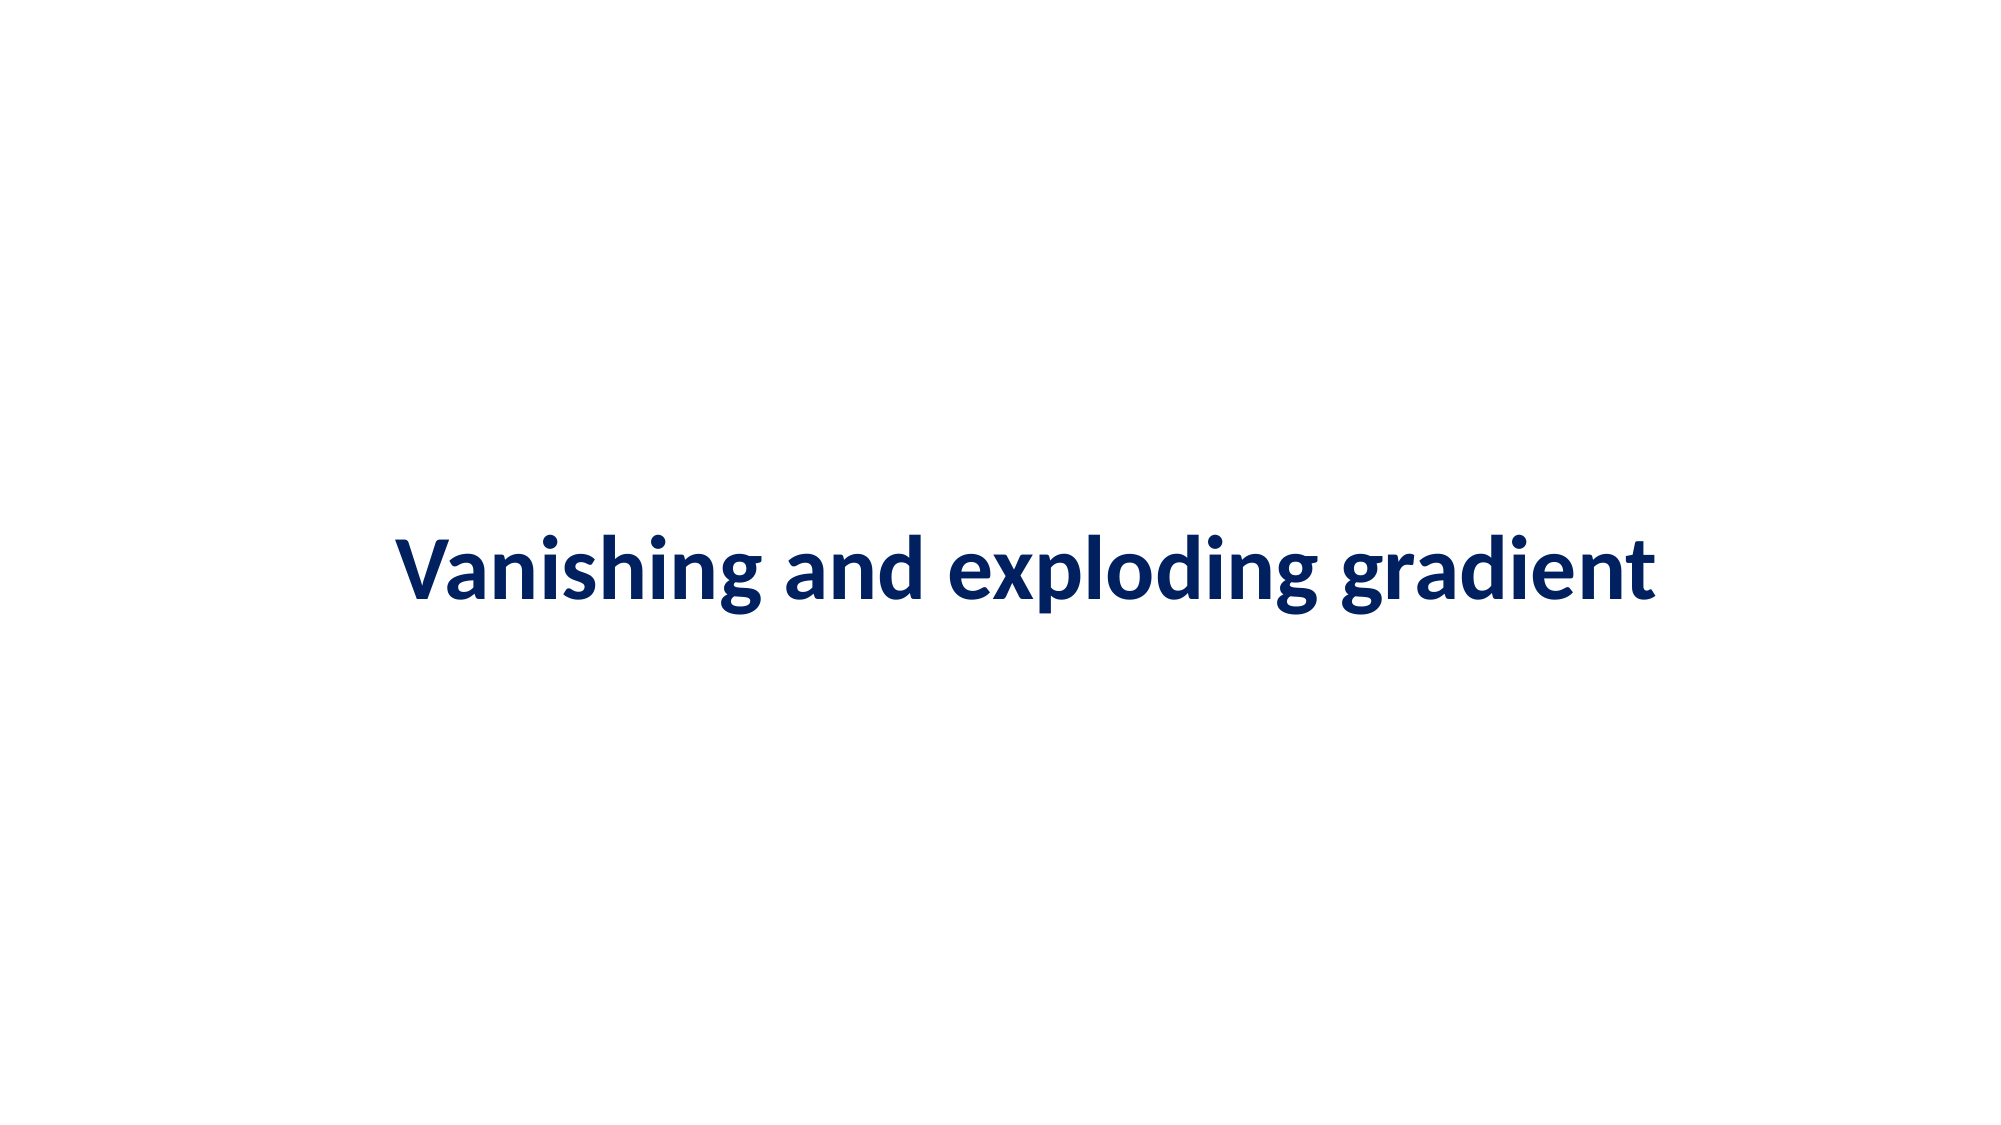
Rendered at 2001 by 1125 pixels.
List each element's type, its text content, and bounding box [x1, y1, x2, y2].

text_box Vanishing and exploding gradient [380, 500, 1674, 625]
